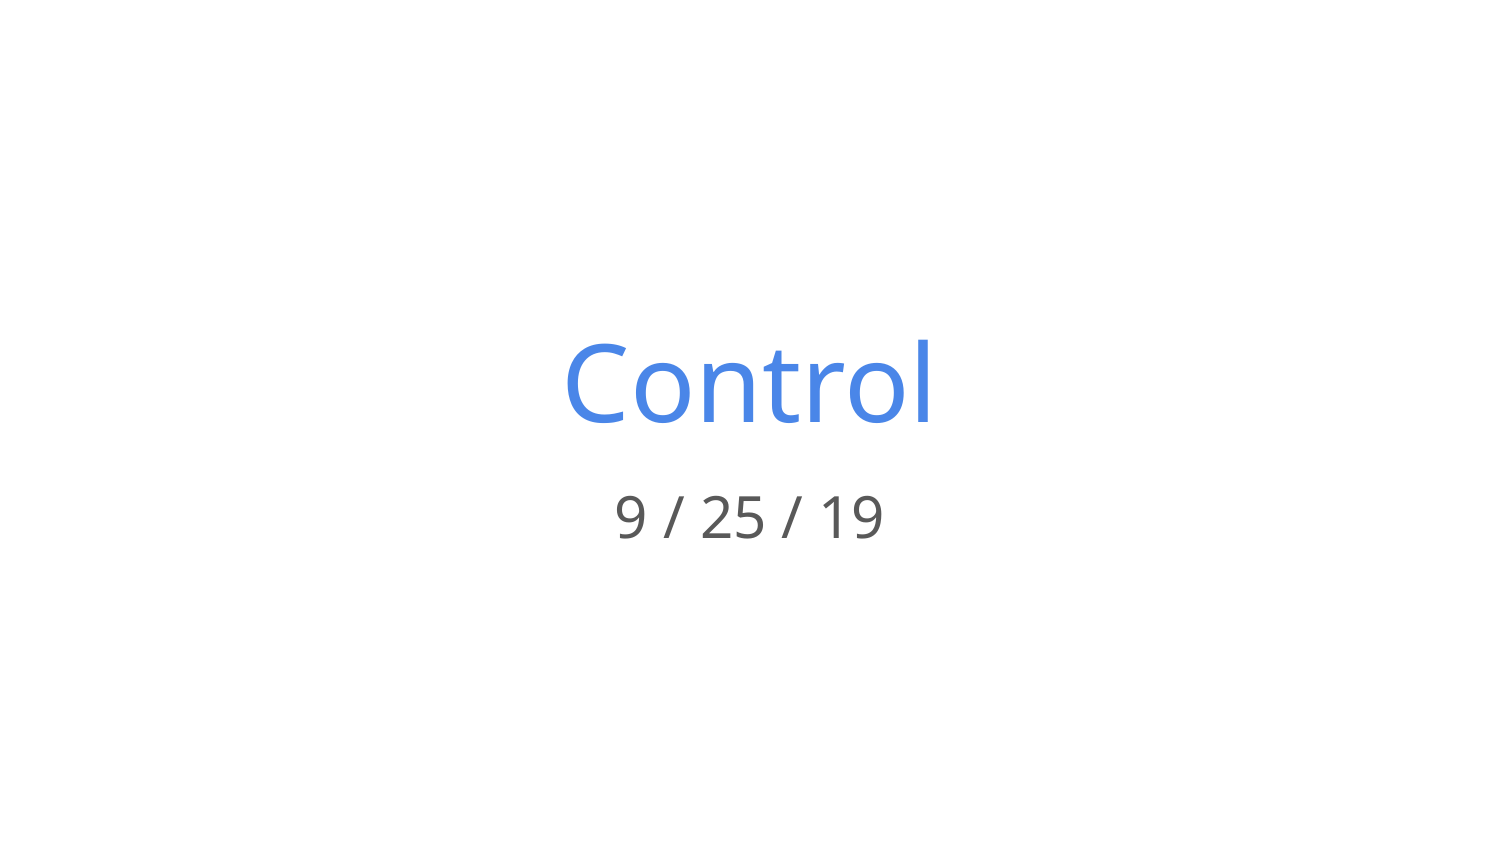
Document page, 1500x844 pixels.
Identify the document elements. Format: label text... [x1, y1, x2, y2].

title Control [51, 122, 1449, 459]
subtitle 9 / 25 / 19 [51, 464, 1449, 595]
